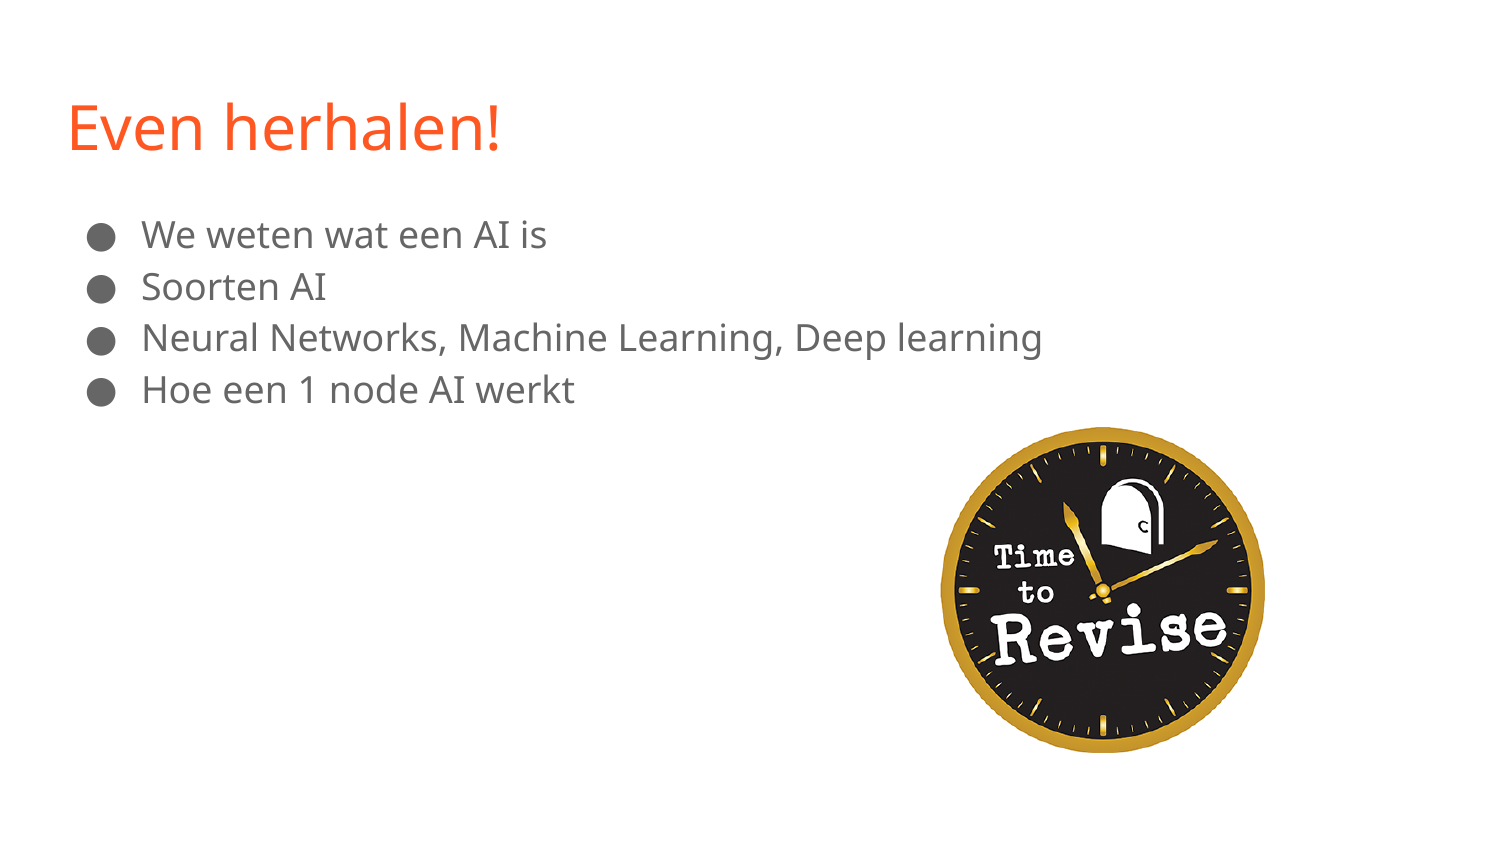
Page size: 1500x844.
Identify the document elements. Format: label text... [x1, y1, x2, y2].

title Even herhalen! [51, 72, 1449, 167]
picture [891, 421, 1311, 758]
list We weten wat een AI is Soorten AI Neural Networks, Machine Learning, Deep learning Hoe een 1 node AI werkt [51, 189, 1449, 750]
